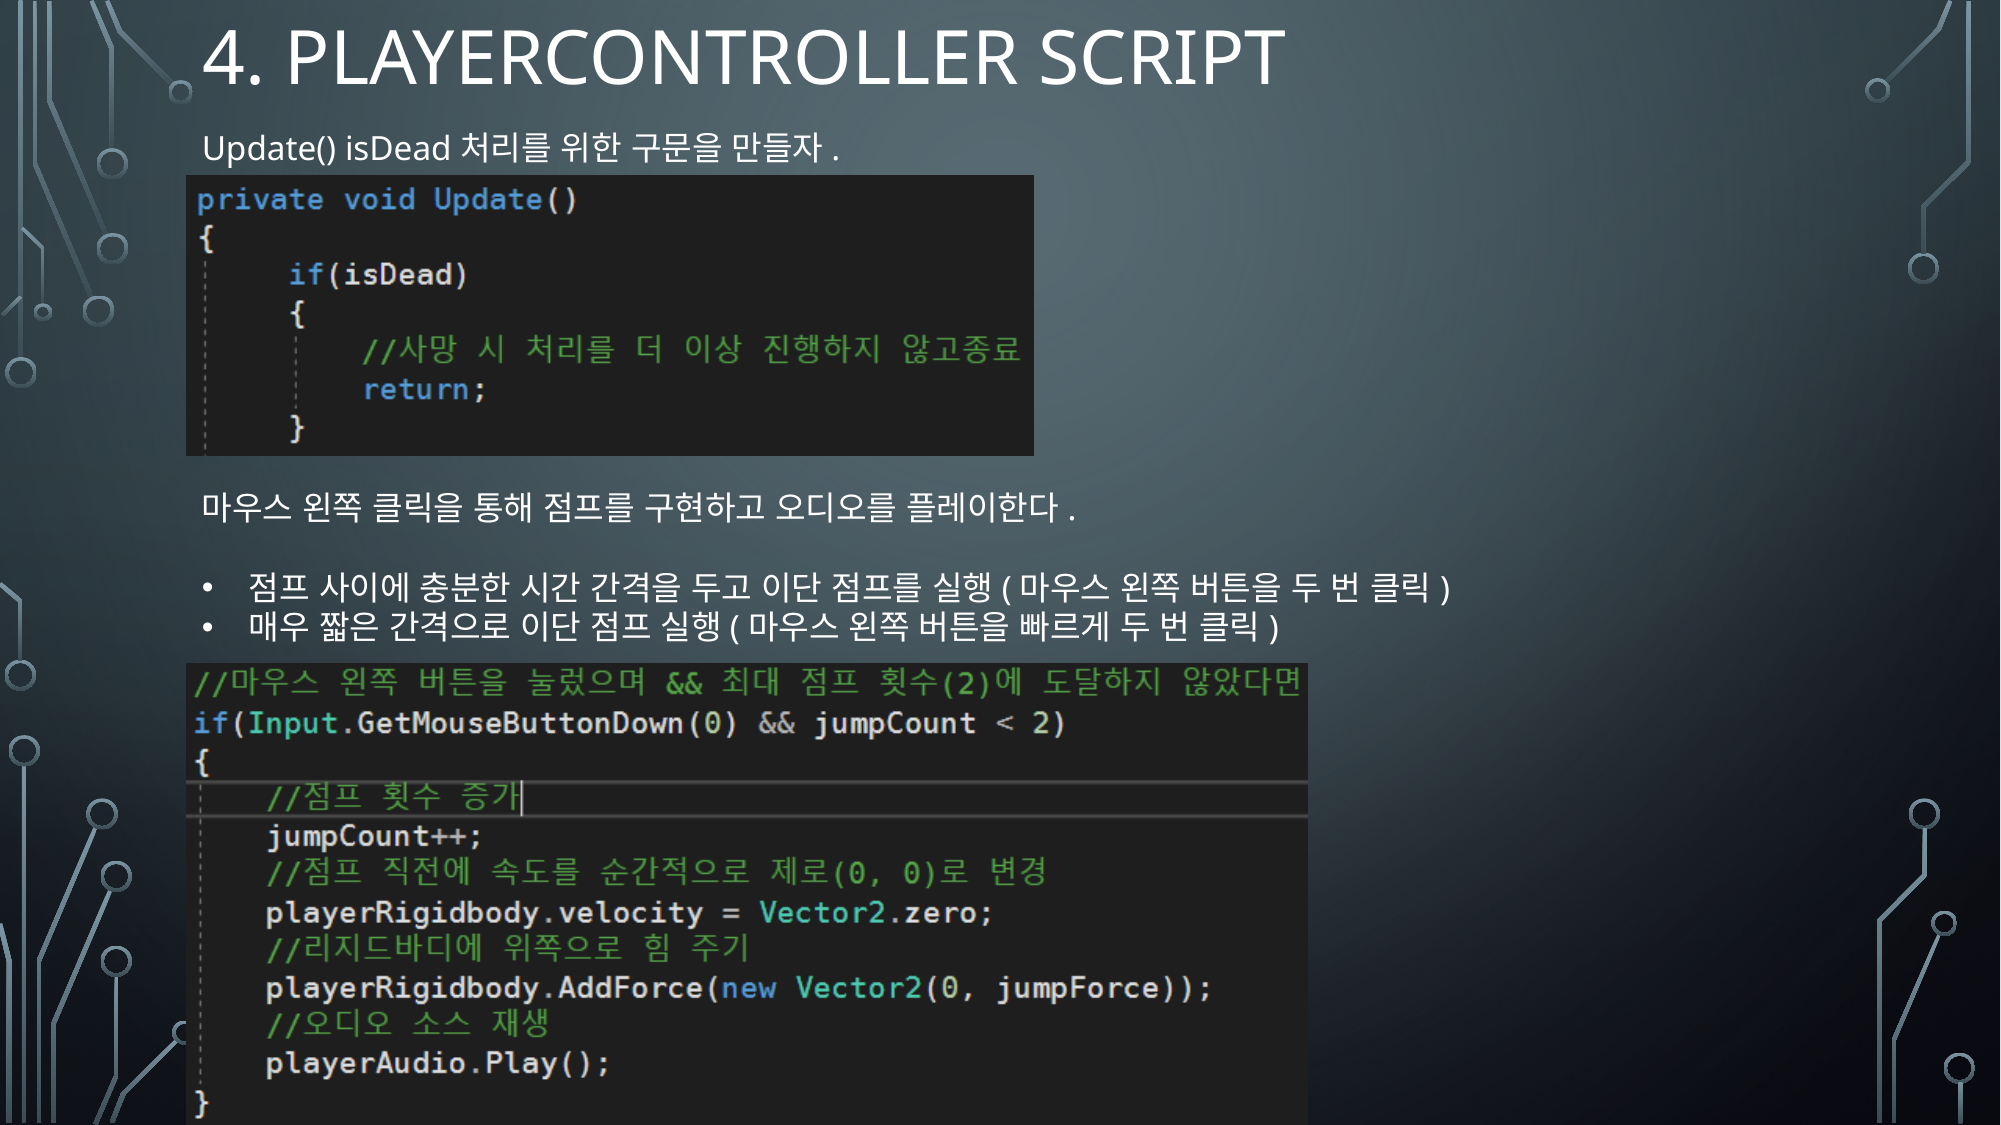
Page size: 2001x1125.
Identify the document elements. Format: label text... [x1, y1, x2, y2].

text_box Update() isDead처리를 위한 구문을 만들자. 마우스 왼쪽 클릭을 통해 점프를 구현하고 오디오를 플레이한다. 점프 사이에 충분한 시간 간격을 두고 이단 점프를 실행(마우스 왼쪽 버튼을 두 번 클릭) 매우 짧은 간격으로 이단 점프 실행(마우스 왼쪽 버튼을 빠르게 두 번 클릭) [187, 120, 1812, 654]
picture [186, 175, 1034, 456]
title 4. PlayerController Script [187, 0, 1813, 121]
picture [186, 663, 1308, 1125]
